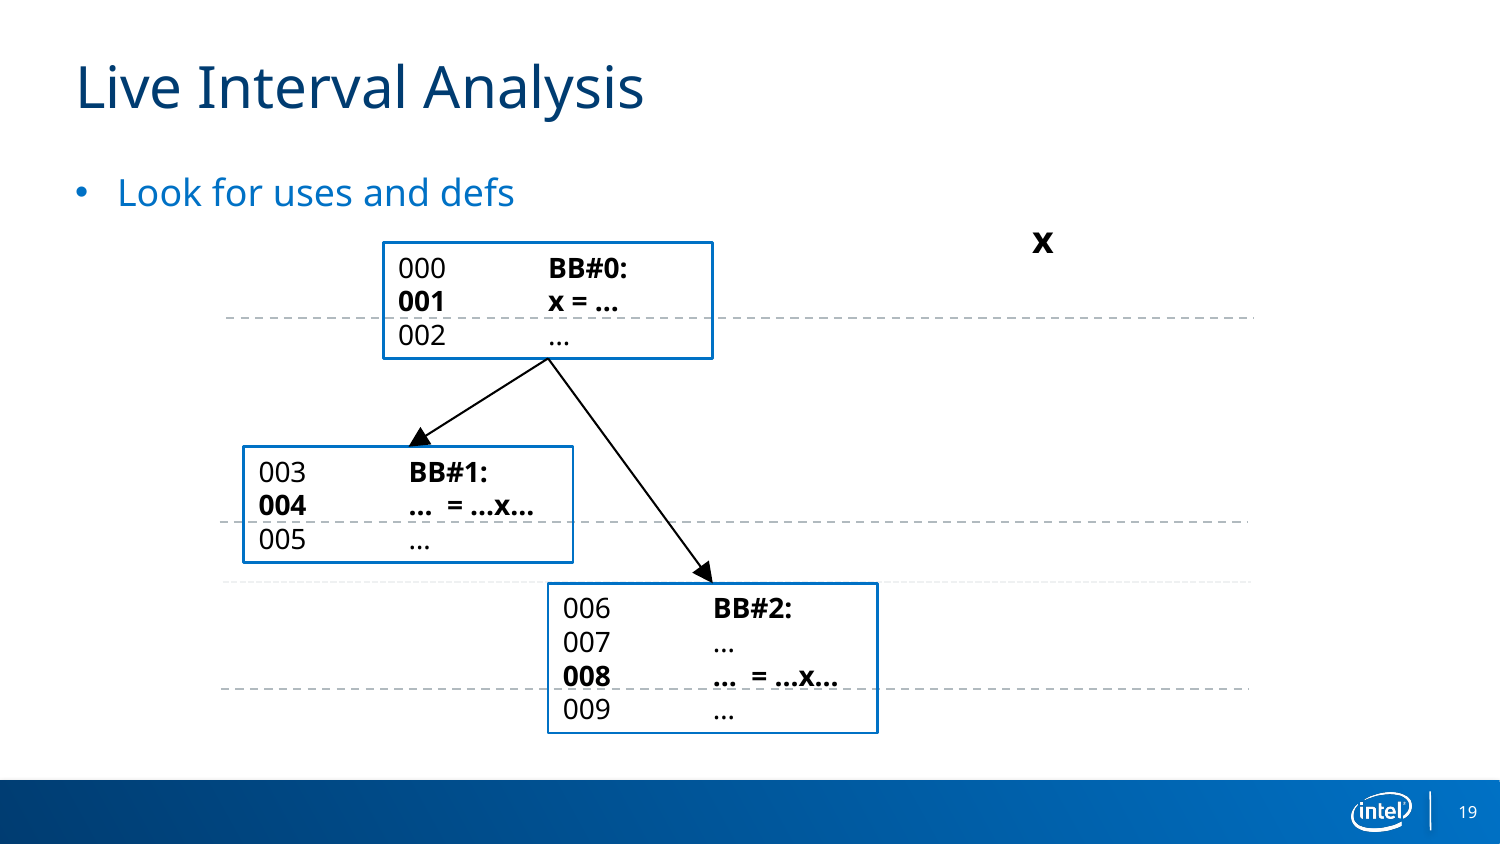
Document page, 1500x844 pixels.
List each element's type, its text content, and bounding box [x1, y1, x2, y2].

slide_number 19 [1127, 791, 1478, 837]
title Eviction [228, 583, 548, 590]
text_box 006 BB#2: 007 … 008 … = …x… 009 … [548, 698, 878, 733]
text_box 003 BB#1: 004 … = …x… 005 … [243, 531, 542, 563]
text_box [408, 359, 546, 447]
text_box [547, 359, 714, 584]
text_box Priority Queue [243, 523, 545, 563]
text_box 003 BB#1: 004 … = …x… 005 … [243, 446, 542, 521]
text_box 000 BB#0: 001 x = … 002 … [383, 326, 713, 359]
text_box x [1013, 215, 1073, 261]
text_box 006 BB#2: 007 … 008 … = …x… 009 … [548, 590, 878, 688]
text_box y [548, 583, 878, 591]
title Live Interval Analysis [75, 50, 1425, 160]
text_box 000 BB#0: 001 x = … 002 … [383, 242, 713, 317]
list Look for uses and defs [75, 168, 1425, 732]
